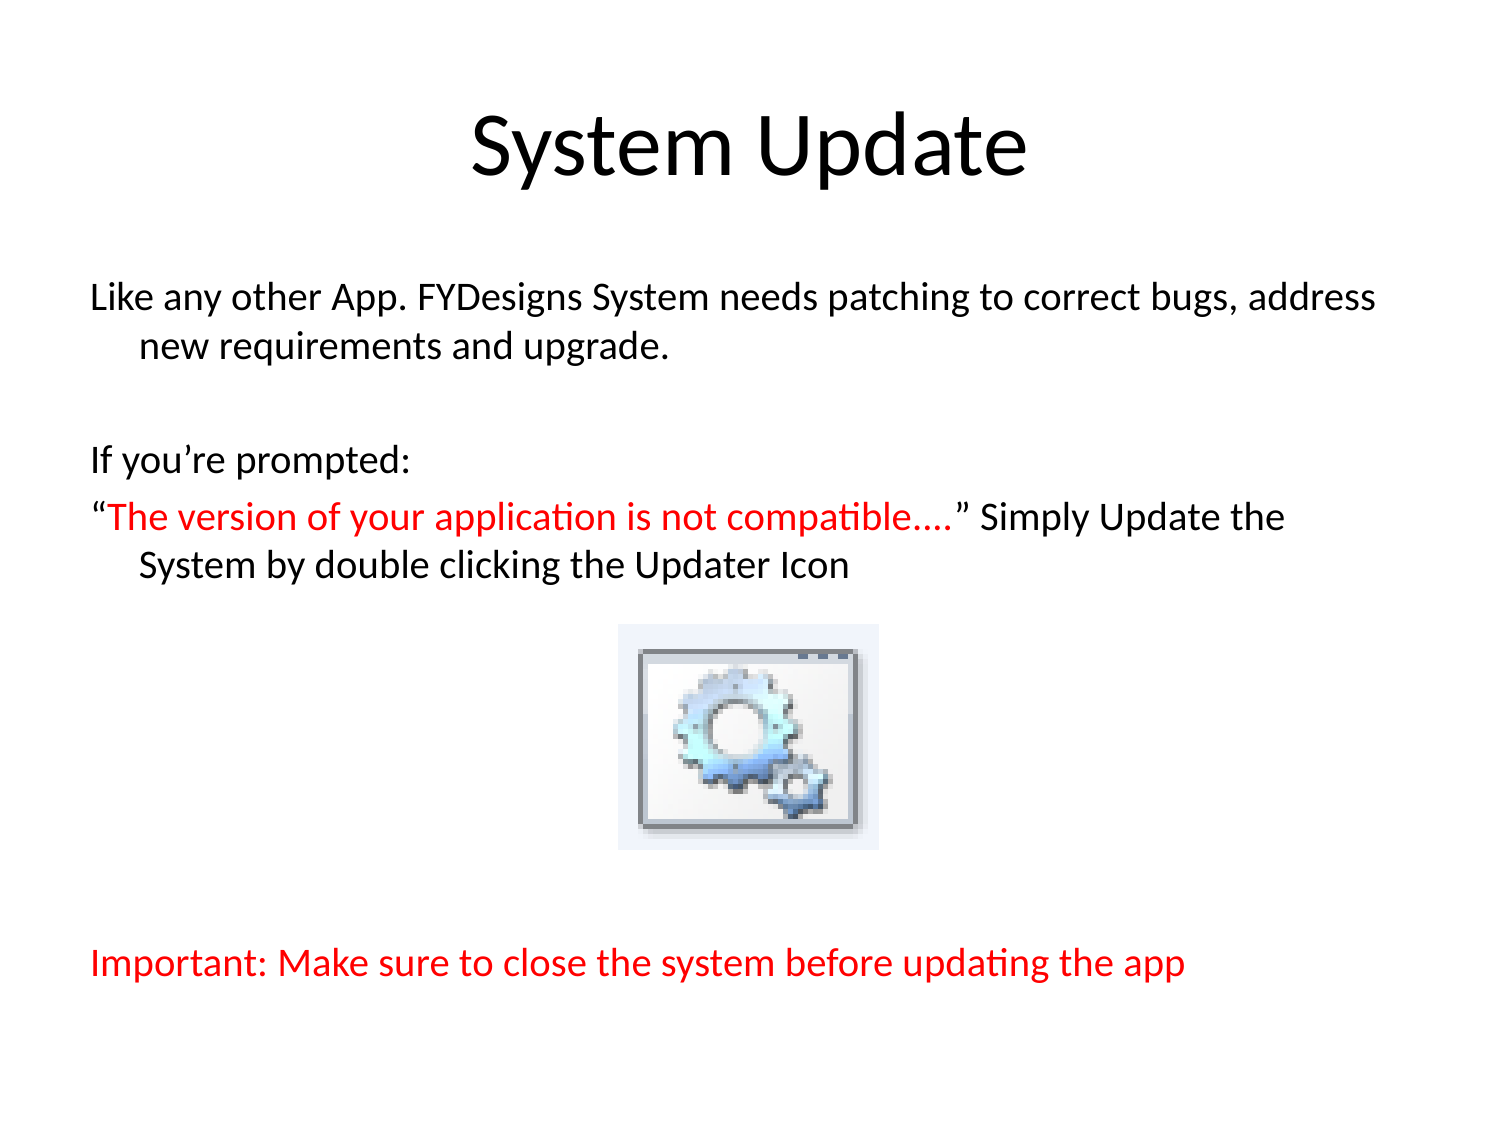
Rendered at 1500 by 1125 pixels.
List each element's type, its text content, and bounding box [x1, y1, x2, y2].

list Like any other App. FYDesigns System needs patching to correct bugs, address new requirements and upgrade. If you’re prompted: “The version of your application is not compatible....” Simply Update the System by double clicking the Updater Icon Important: Make sure to close the system before updating the app [75, 262, 1413, 1005]
title System Update [75, 45, 1425, 233]
picture [618, 624, 879, 851]
